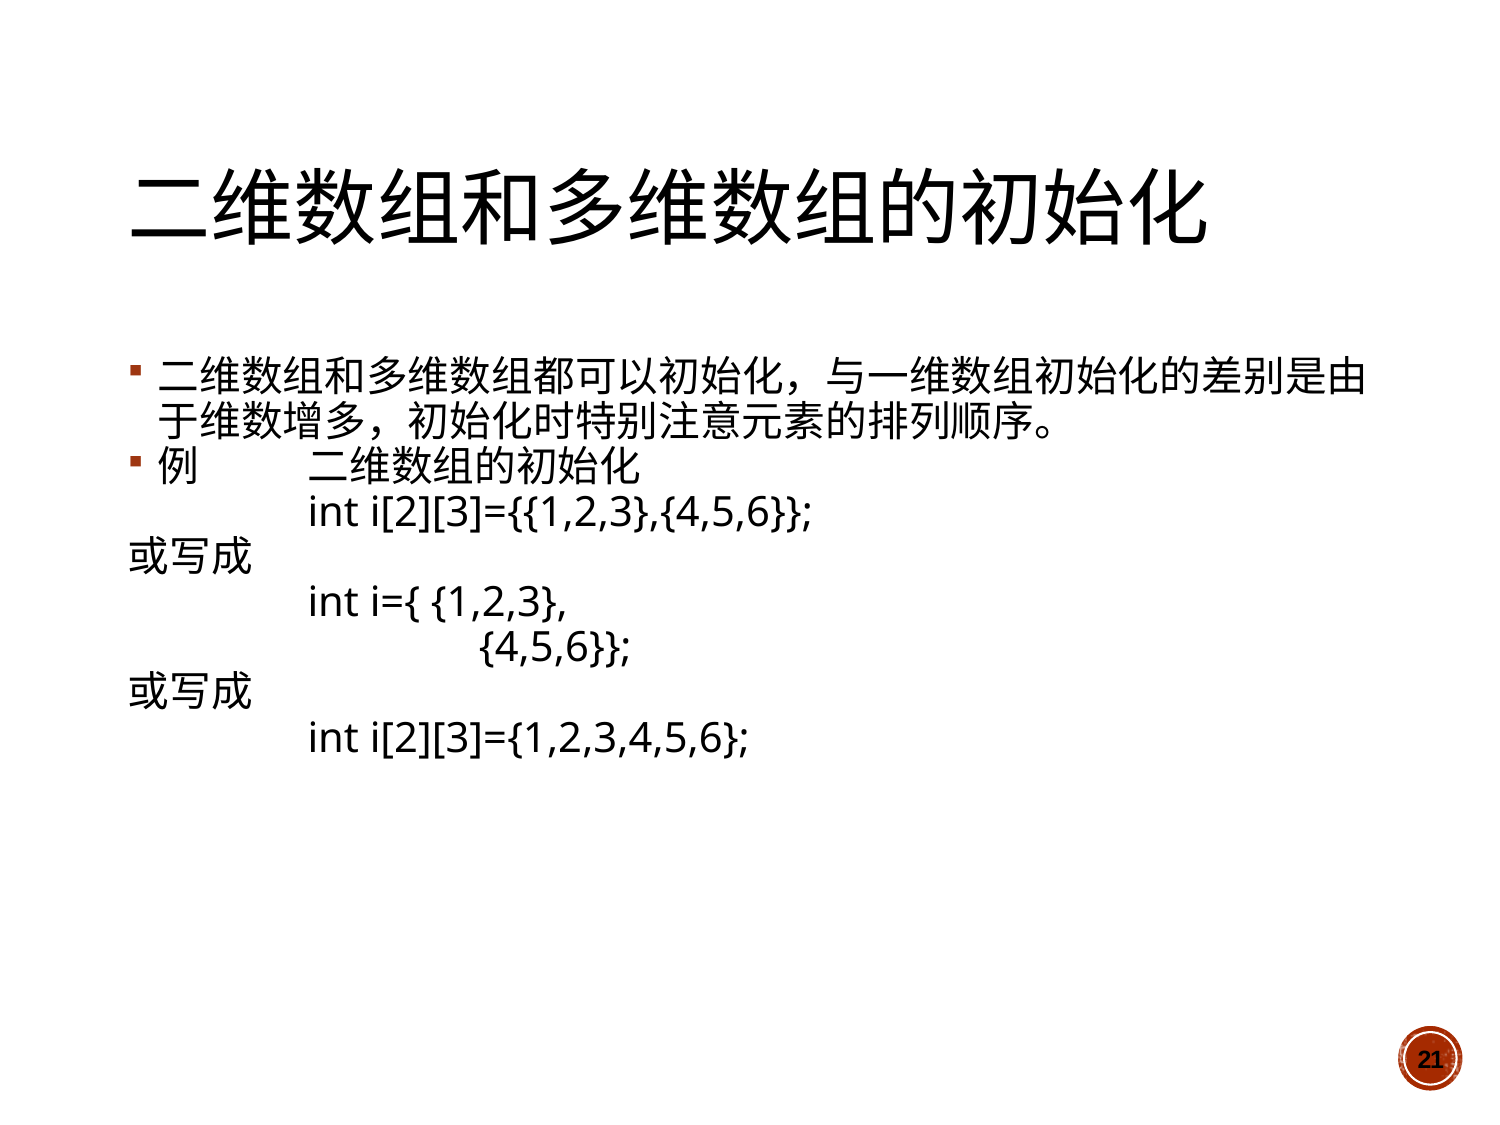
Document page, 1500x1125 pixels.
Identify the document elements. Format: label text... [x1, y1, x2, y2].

slide_number 21 [1391, 1028, 1471, 1089]
title 二维数组和多维数组的初始化 [112, 79, 1388, 344]
list 二维数组和多维数组都可以初始化，与一维数组初始化的差别是由于维数增多，初始化时特别注意元素的排列顺序。 例 二维数组的初始化 int i[2][3]={{1,2,3},{4,5,6}}; 或写成 int i={ {1,2,3}, {4,5,6}}; 或写成 int i[2][3]={1,2,3,4,5,6}; [112, 348, 1388, 1013]
